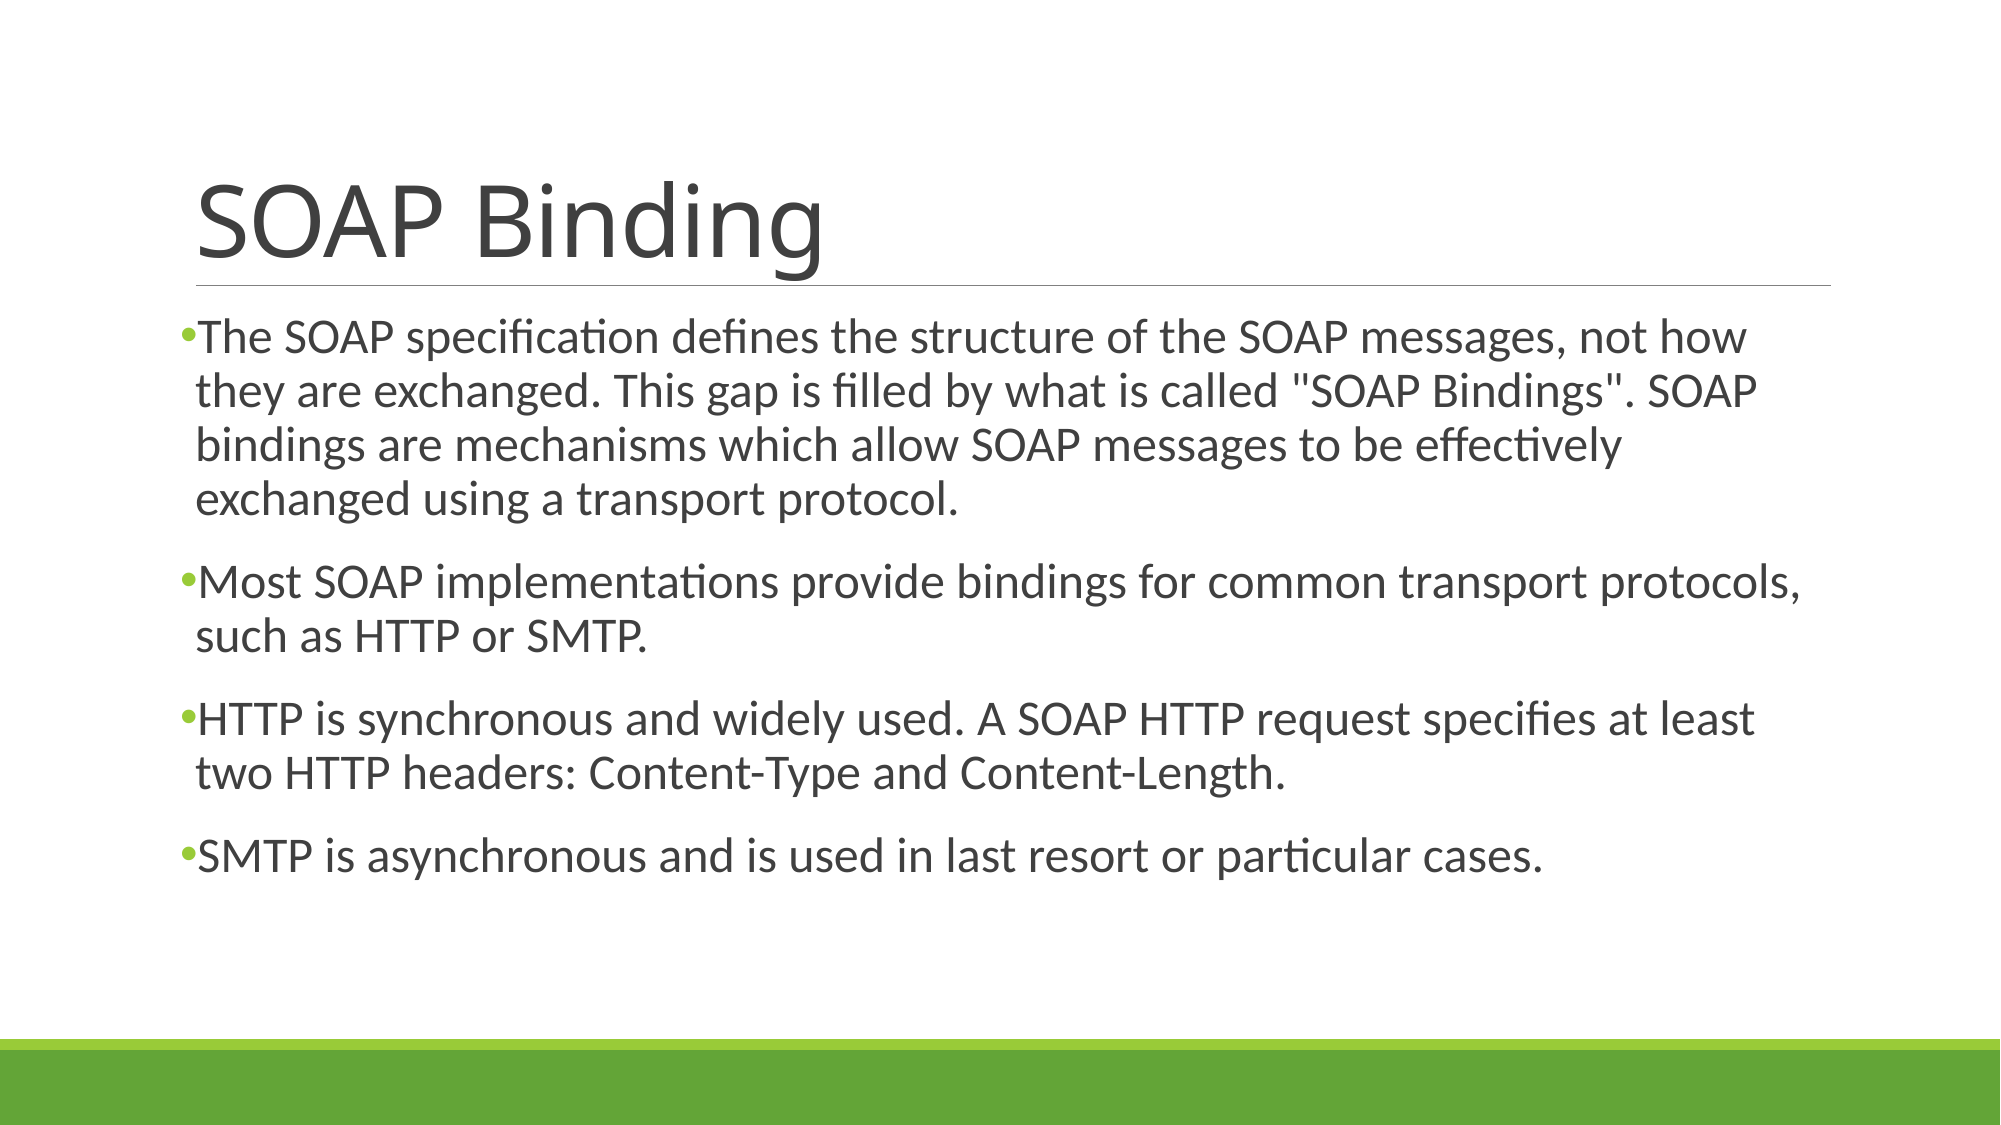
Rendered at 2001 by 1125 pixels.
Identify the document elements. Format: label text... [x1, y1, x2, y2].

list The SOAP specification defines the structure of the SOAP messages, not how they are exchanged. This gap is filled by what is called "SOAP Bindings". SOAP bindings are mechanisms which allow SOAP messages to be effectively exchanged using a transport protocol. Most SOAP implementations provide bindings for common transport protocols, such as HTTP or SMTP. HTTP is synchronous and widely used. A SOAP HTTP request specifies at least two HTTP headers: Content-Type and Content-Length. SMTP is asynchronous and is used in last resort or particular cases. [180, 302, 1830, 963]
title SOAP Binding [180, 47, 1830, 285]
